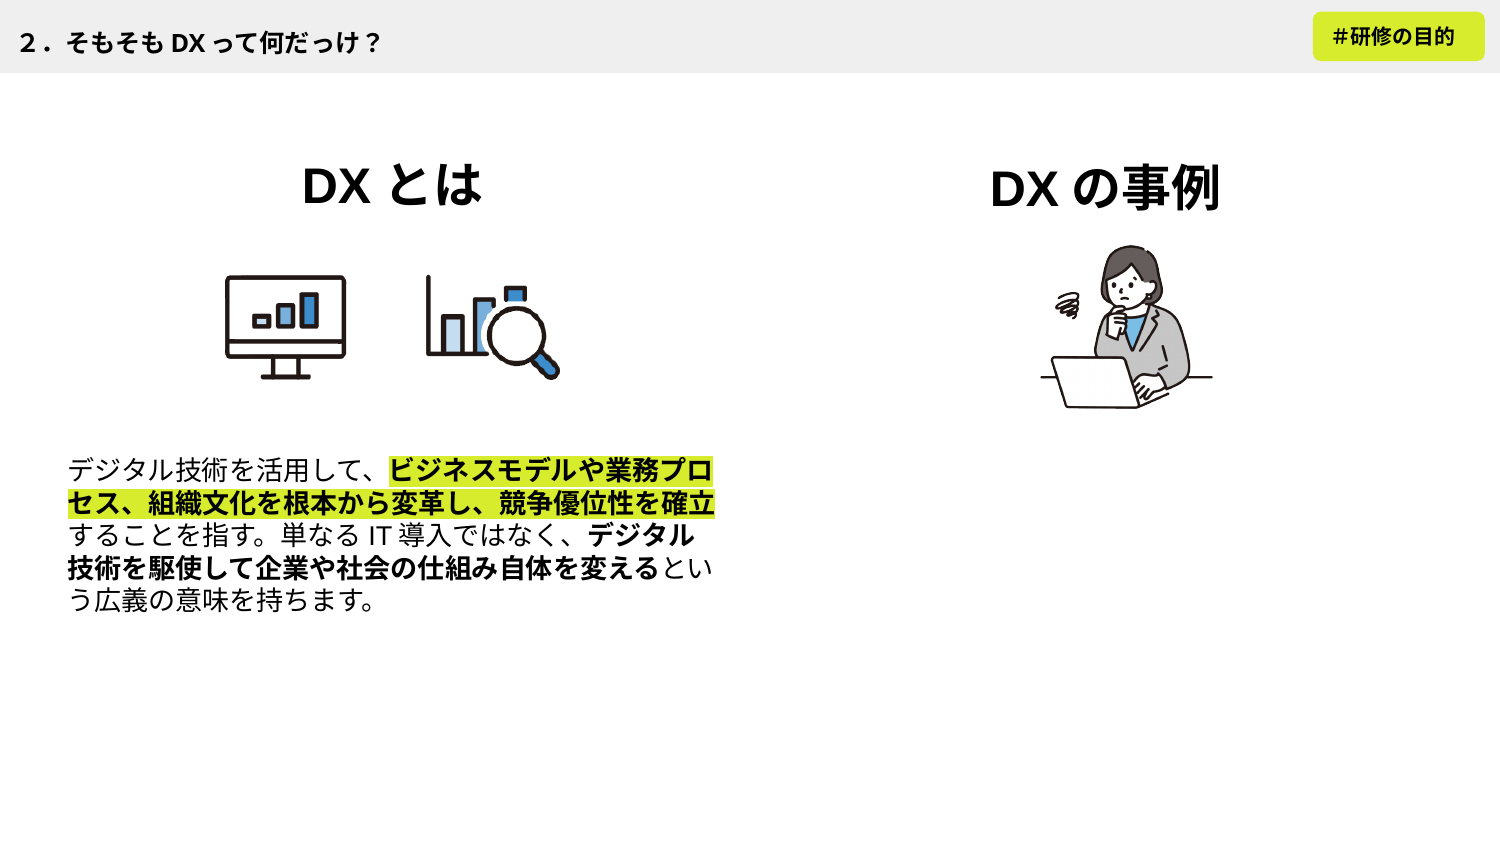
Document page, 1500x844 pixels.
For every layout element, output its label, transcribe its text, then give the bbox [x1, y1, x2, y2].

text_box DXの事例 [750, 131, 1461, 491]
picture [213, 259, 572, 395]
text_box ＃研修の目的 [1312, 11, 1485, 62]
text_box DXとは デジタル技術を活用して、ビジネスモデルや業務プロセス、組織文化を根本から変革し、競争優位性を確立することを指す。単なるIT導入ではなく、デジタル技術を駆使して企業や社会の仕組み自体を変えるという広義の意味を持ちます。 [52, 138, 733, 632]
picture [1040, 245, 1213, 409]
title ２．そもそもDXって何だっけ？ [0, 0, 1500, 73]
